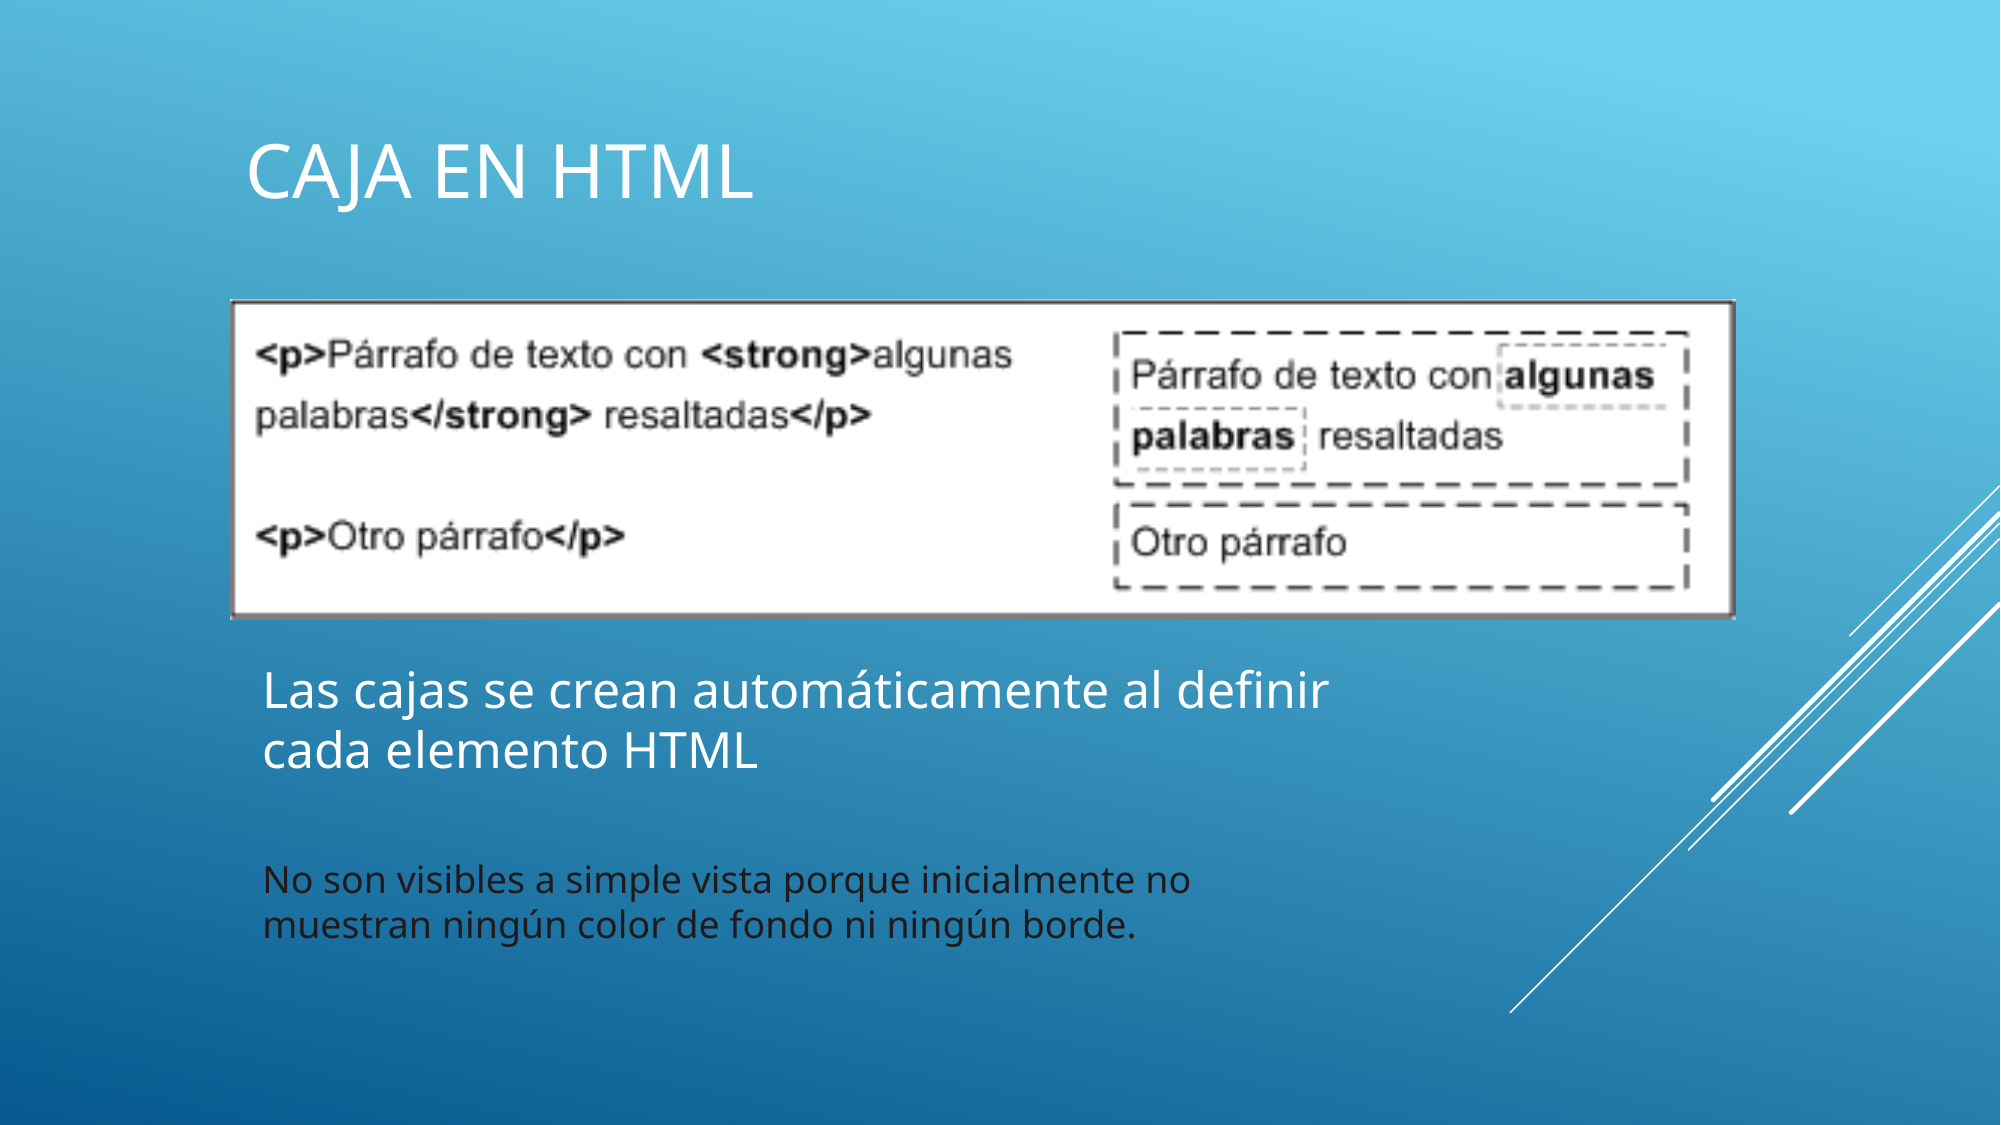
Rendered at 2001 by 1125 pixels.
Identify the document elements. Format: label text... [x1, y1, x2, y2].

text_box Las cajas se crean automáticamente al definir cada elemento HTML [247, 651, 1457, 786]
title Caja en html [230, 44, 1631, 292]
text_box No son visibles a simple vista porque inicialmente no muestran ningún color de fondo ni ningún borde. [247, 848, 1248, 954]
picture [229, 299, 1736, 620]
